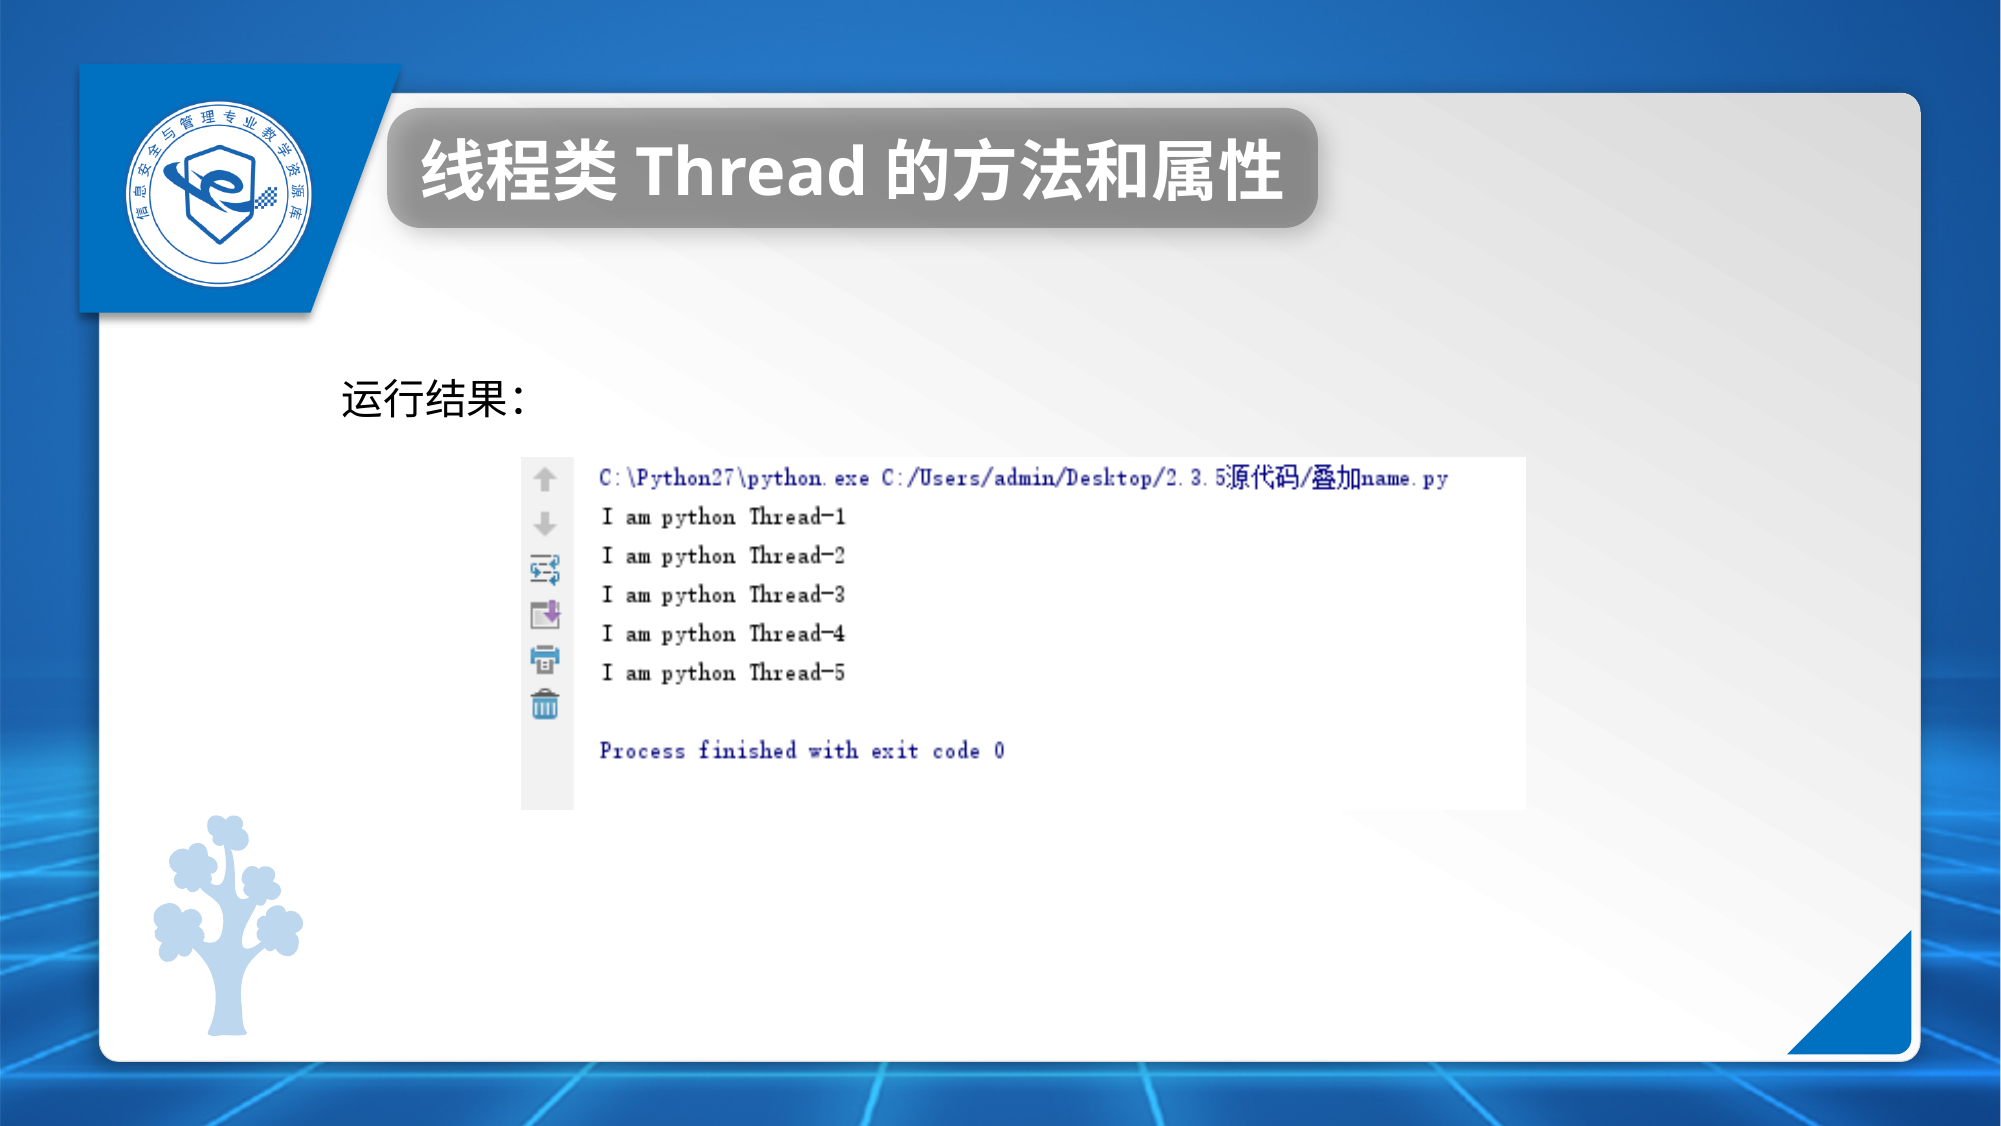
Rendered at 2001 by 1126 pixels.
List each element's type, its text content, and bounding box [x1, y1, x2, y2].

text_box [256, 905, 304, 957]
text_box [153, 903, 205, 962]
text_box 运行结果： [326, 366, 566, 431]
text_box 线程类Thread的方法和属性 [404, 120, 1301, 216]
text_box [207, 815, 249, 851]
text_box [168, 843, 218, 893]
text_box [241, 866, 282, 906]
picture [0, 0, 2001, 1126]
text_box [386, 106, 1320, 229]
text_box [178, 836, 281, 1036]
